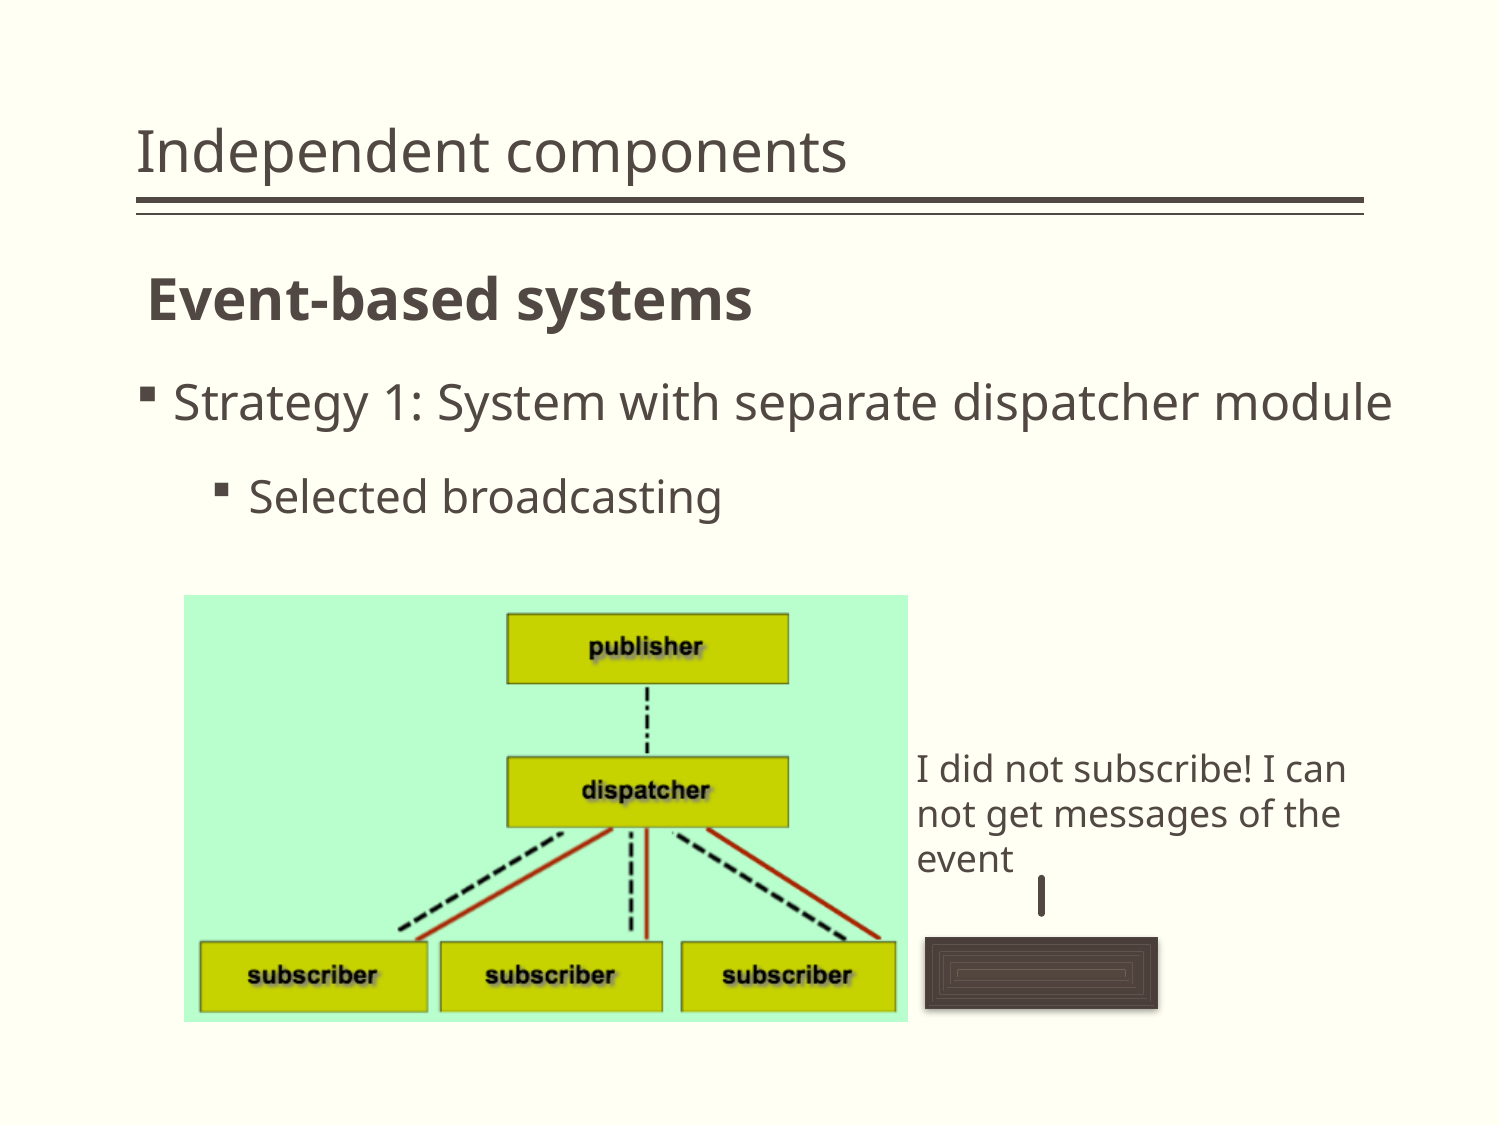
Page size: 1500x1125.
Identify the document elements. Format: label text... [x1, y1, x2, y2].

text_box [925, 937, 1158, 1009]
text_box I did not subscribe! I can not get messages of the event [913, 738, 1420, 888]
picture [184, 595, 908, 1022]
list Event-based systems Strategy 1: System with separate dispatcher module Selected broadcasting [135, 262, 1432, 1008]
title Independent components [135, 12, 1364, 193]
